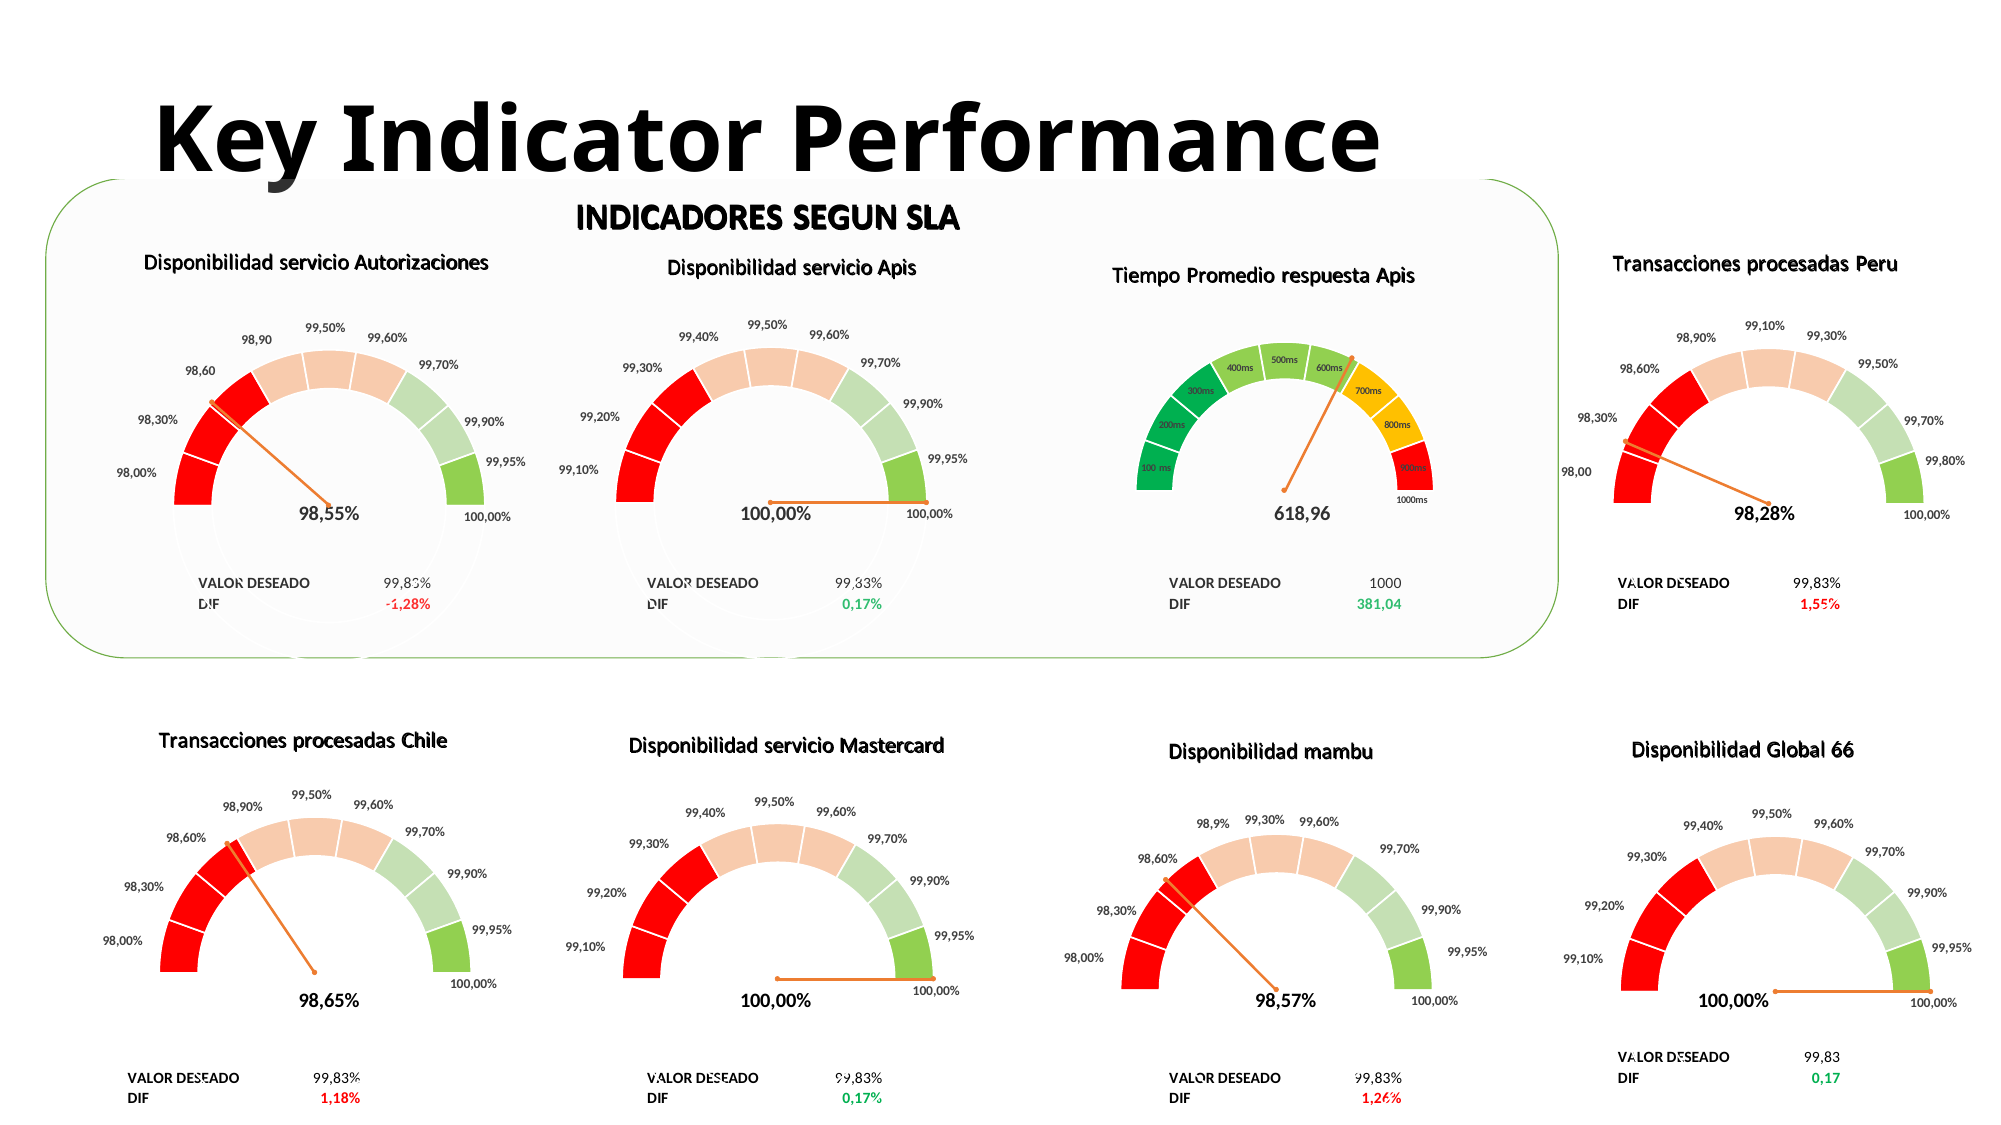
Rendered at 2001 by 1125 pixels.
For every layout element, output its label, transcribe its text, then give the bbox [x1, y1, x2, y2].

title Key Indicator Performance [137, 33, 1863, 178]
picture [0, 178, 1985, 1125]
